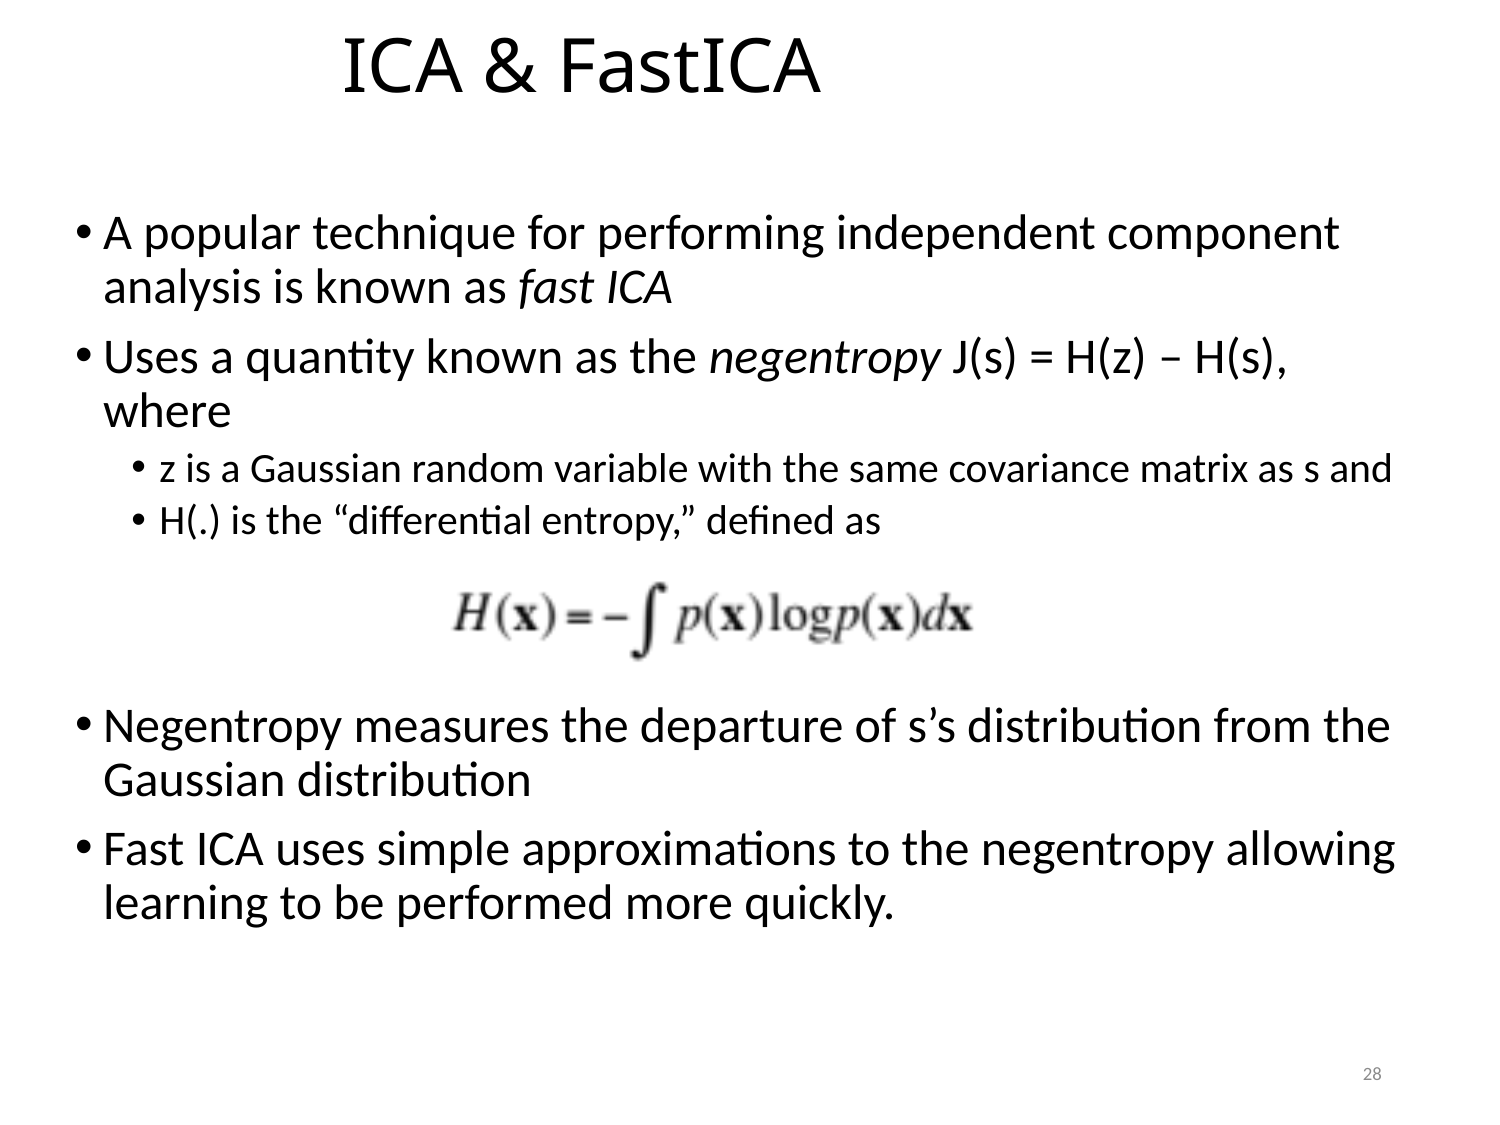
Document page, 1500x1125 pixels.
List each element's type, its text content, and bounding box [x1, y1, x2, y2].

title ICA & FastICA [327, 10, 1369, 126]
slide_number 28 [1059, 1042, 1397, 1103]
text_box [446, 570, 980, 663]
list A popular technique for performing independent component analysis is known as fast ICA Uses a quantity known as the negentropy J(s) = H(z) – H(s), where z is a Gaussian random variable with the same covariance matrix as s and H(.) is the “differential entropy,” defined as Negentropy measures the departure of s’s distribution from the Gaussian distribution Fast ICA uses simple approximations to the negentropy allowing learning to be performed more quickly. [60, 199, 1435, 1014]
